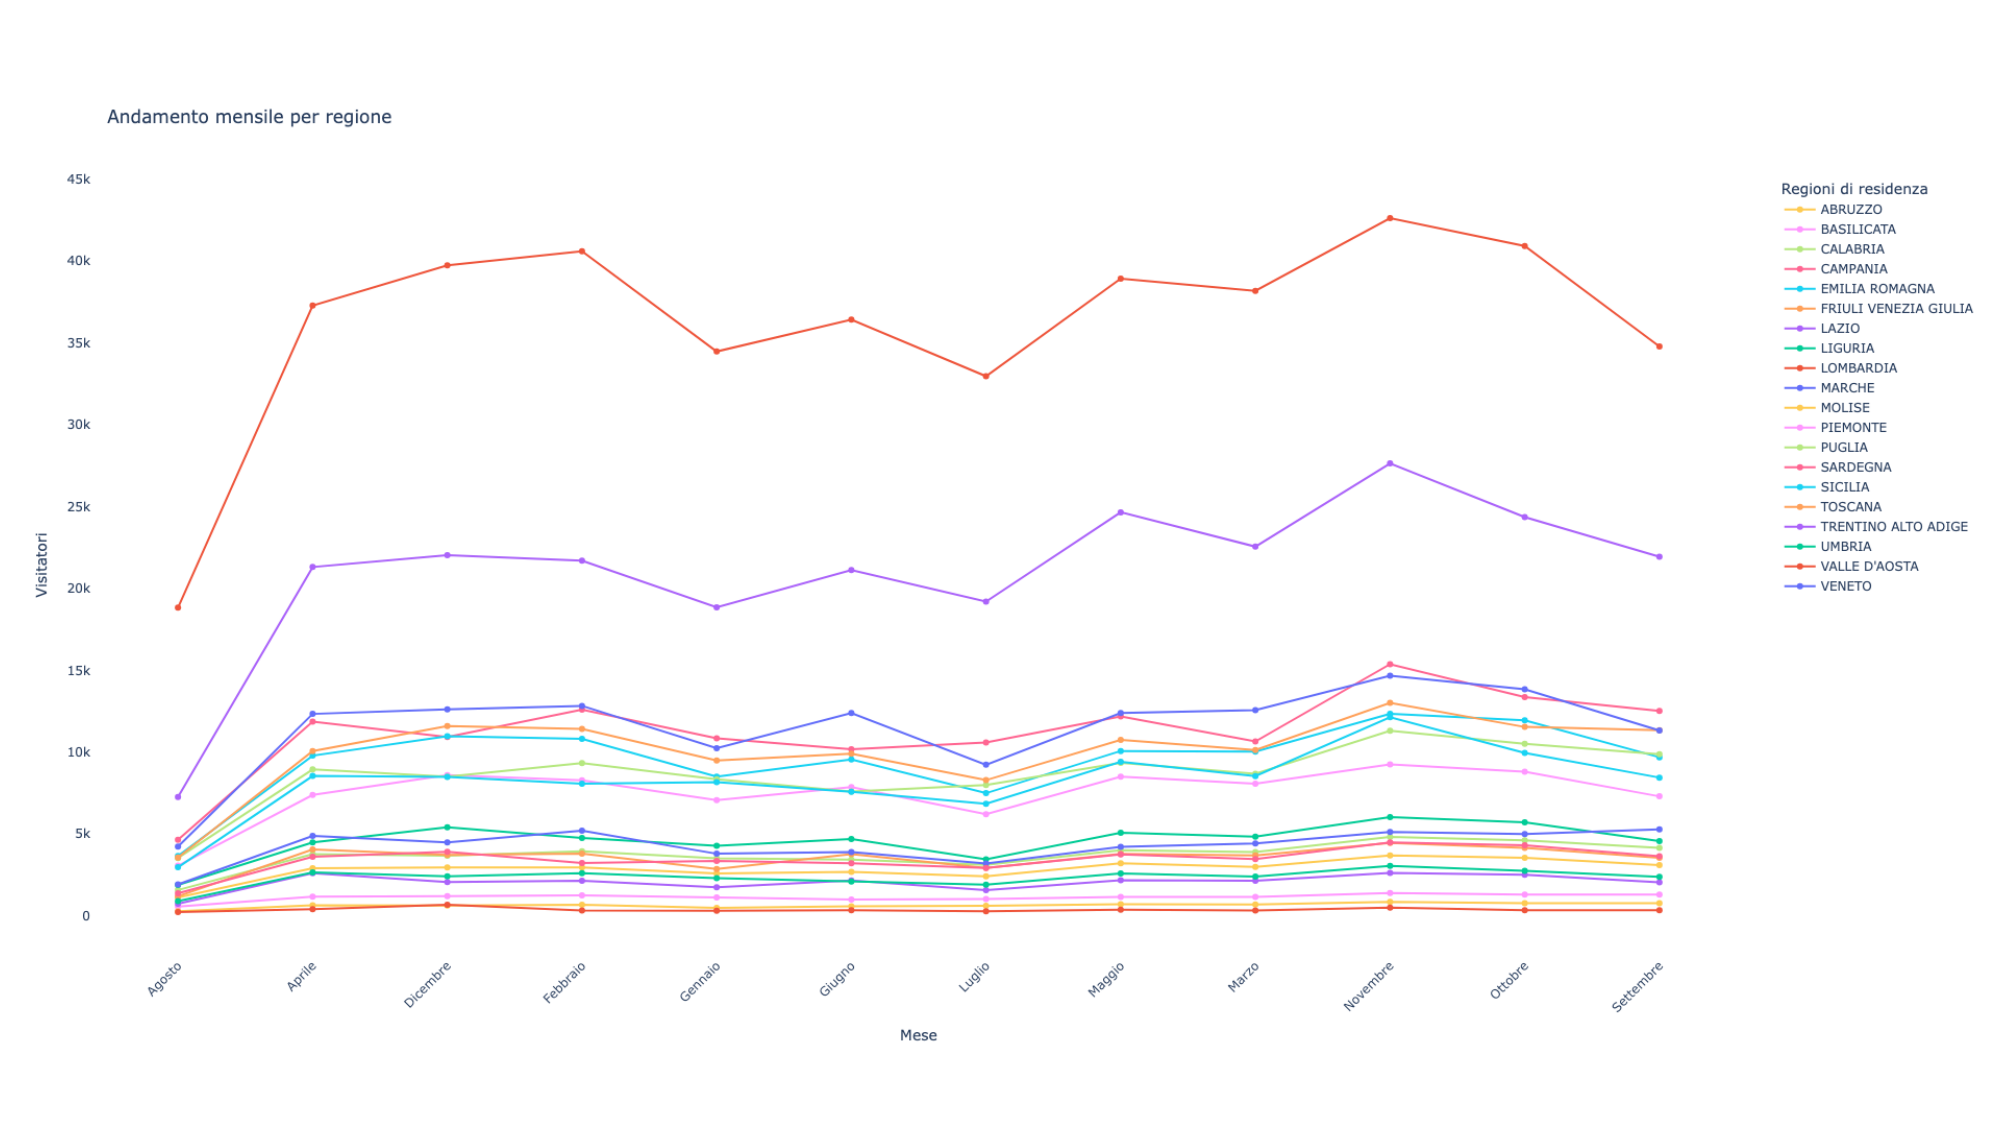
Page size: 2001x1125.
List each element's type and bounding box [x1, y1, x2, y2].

picture [8, 71, 1992, 1054]
